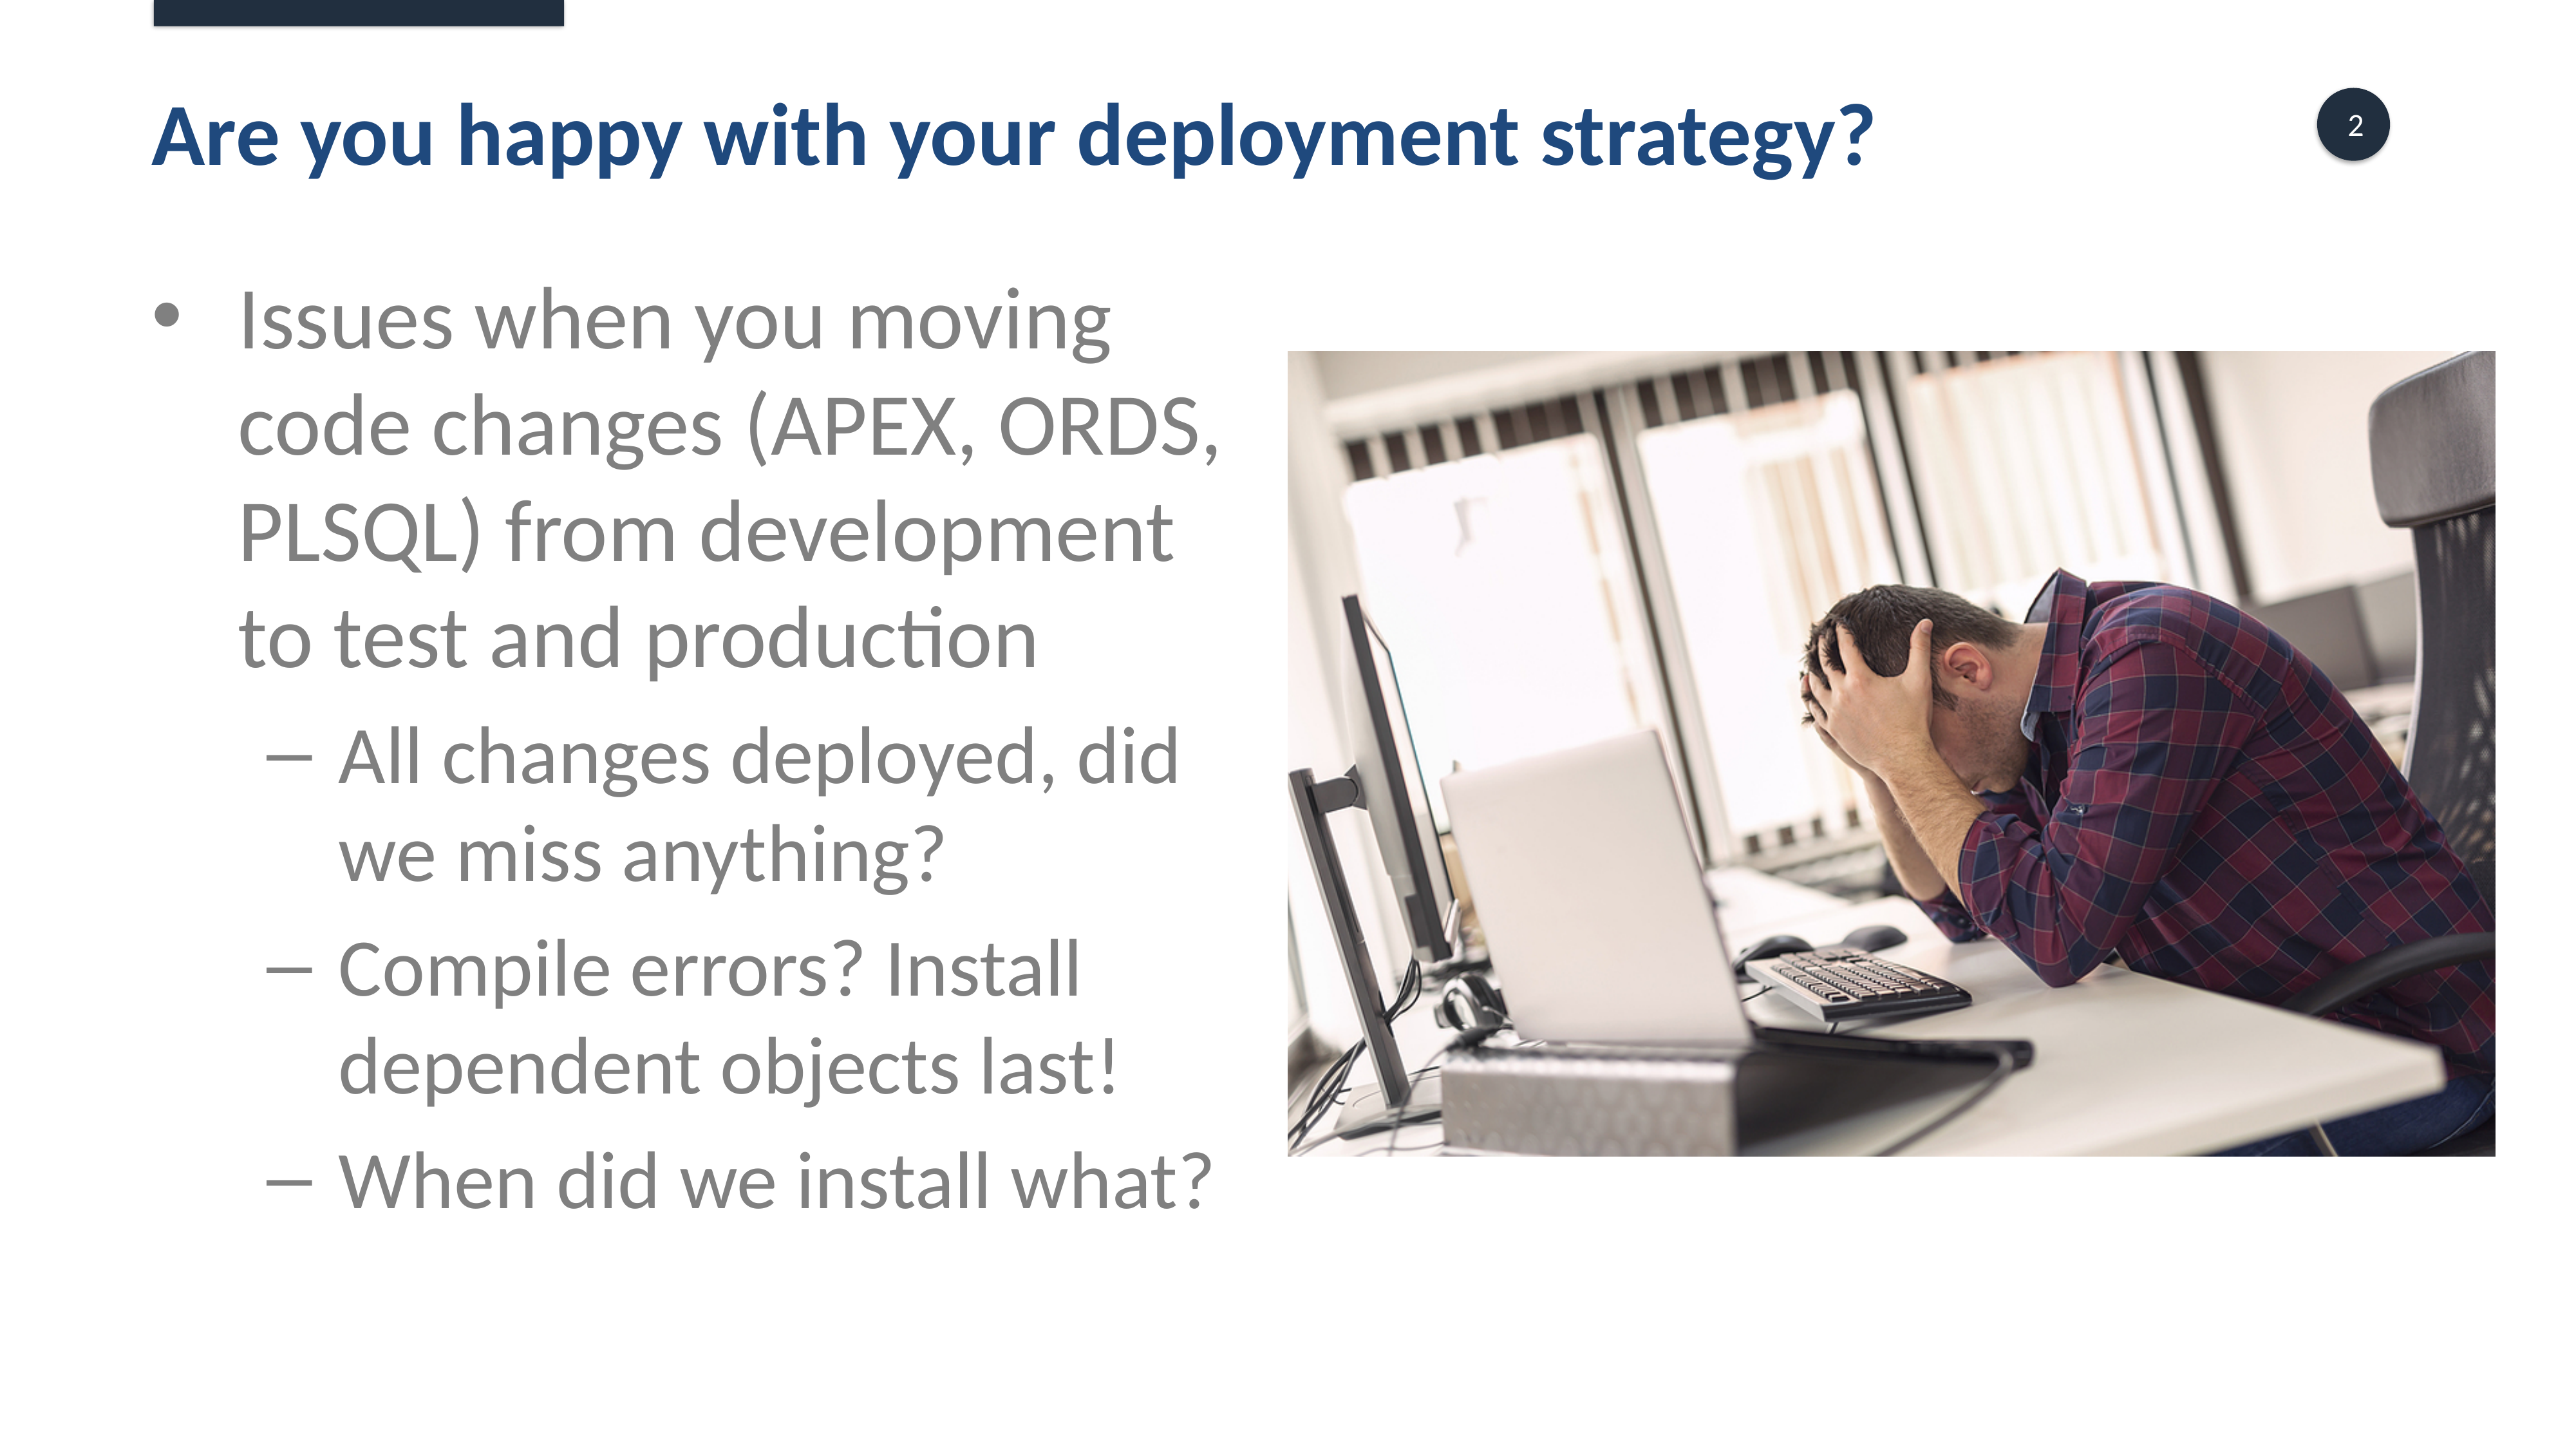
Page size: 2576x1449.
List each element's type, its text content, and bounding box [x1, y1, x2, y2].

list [1287, 351, 2496, 1157]
title Are you happy with your deployment strategy? [129, 58, 2447, 202]
text_box Issues when you moving code changes (APEX, ORDS, PLSQL) from development to test and production All changes deployed, did we miss anything? Compile errors? Install dependent objects last! When did we install what? [128, 249, 1288, 1294]
